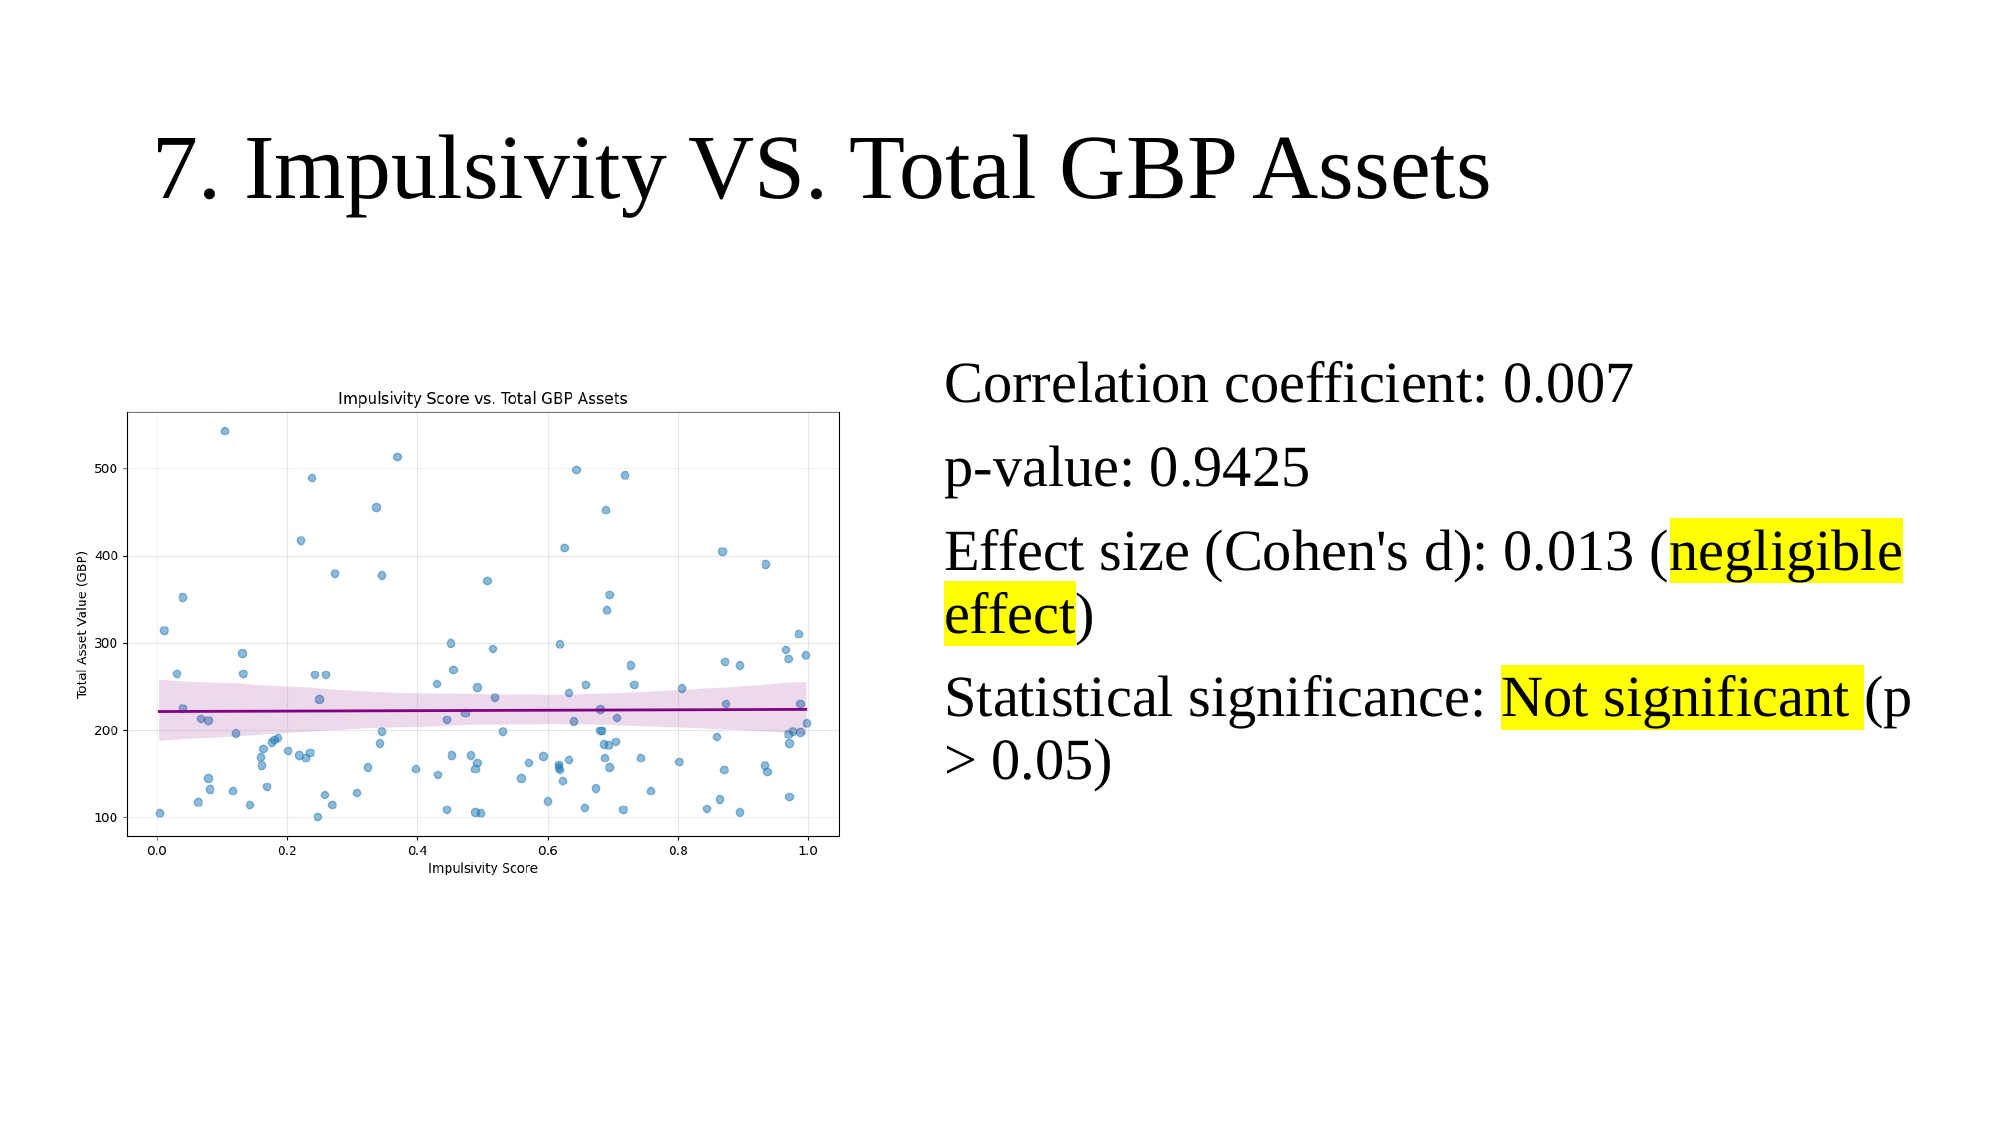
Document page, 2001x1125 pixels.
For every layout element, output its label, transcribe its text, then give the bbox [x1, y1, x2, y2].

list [12, 344, 930, 896]
list Correlation coefficient: 0.007 p-value: 0.9425 Effect size (Cohen's d): 0.013 (negligible effect) Statistical significance: Not significant (p > 0.05) [930, 345, 1967, 896]
title 7. Impulsivity VS. Total GBP Assets [137, 59, 1863, 278]
